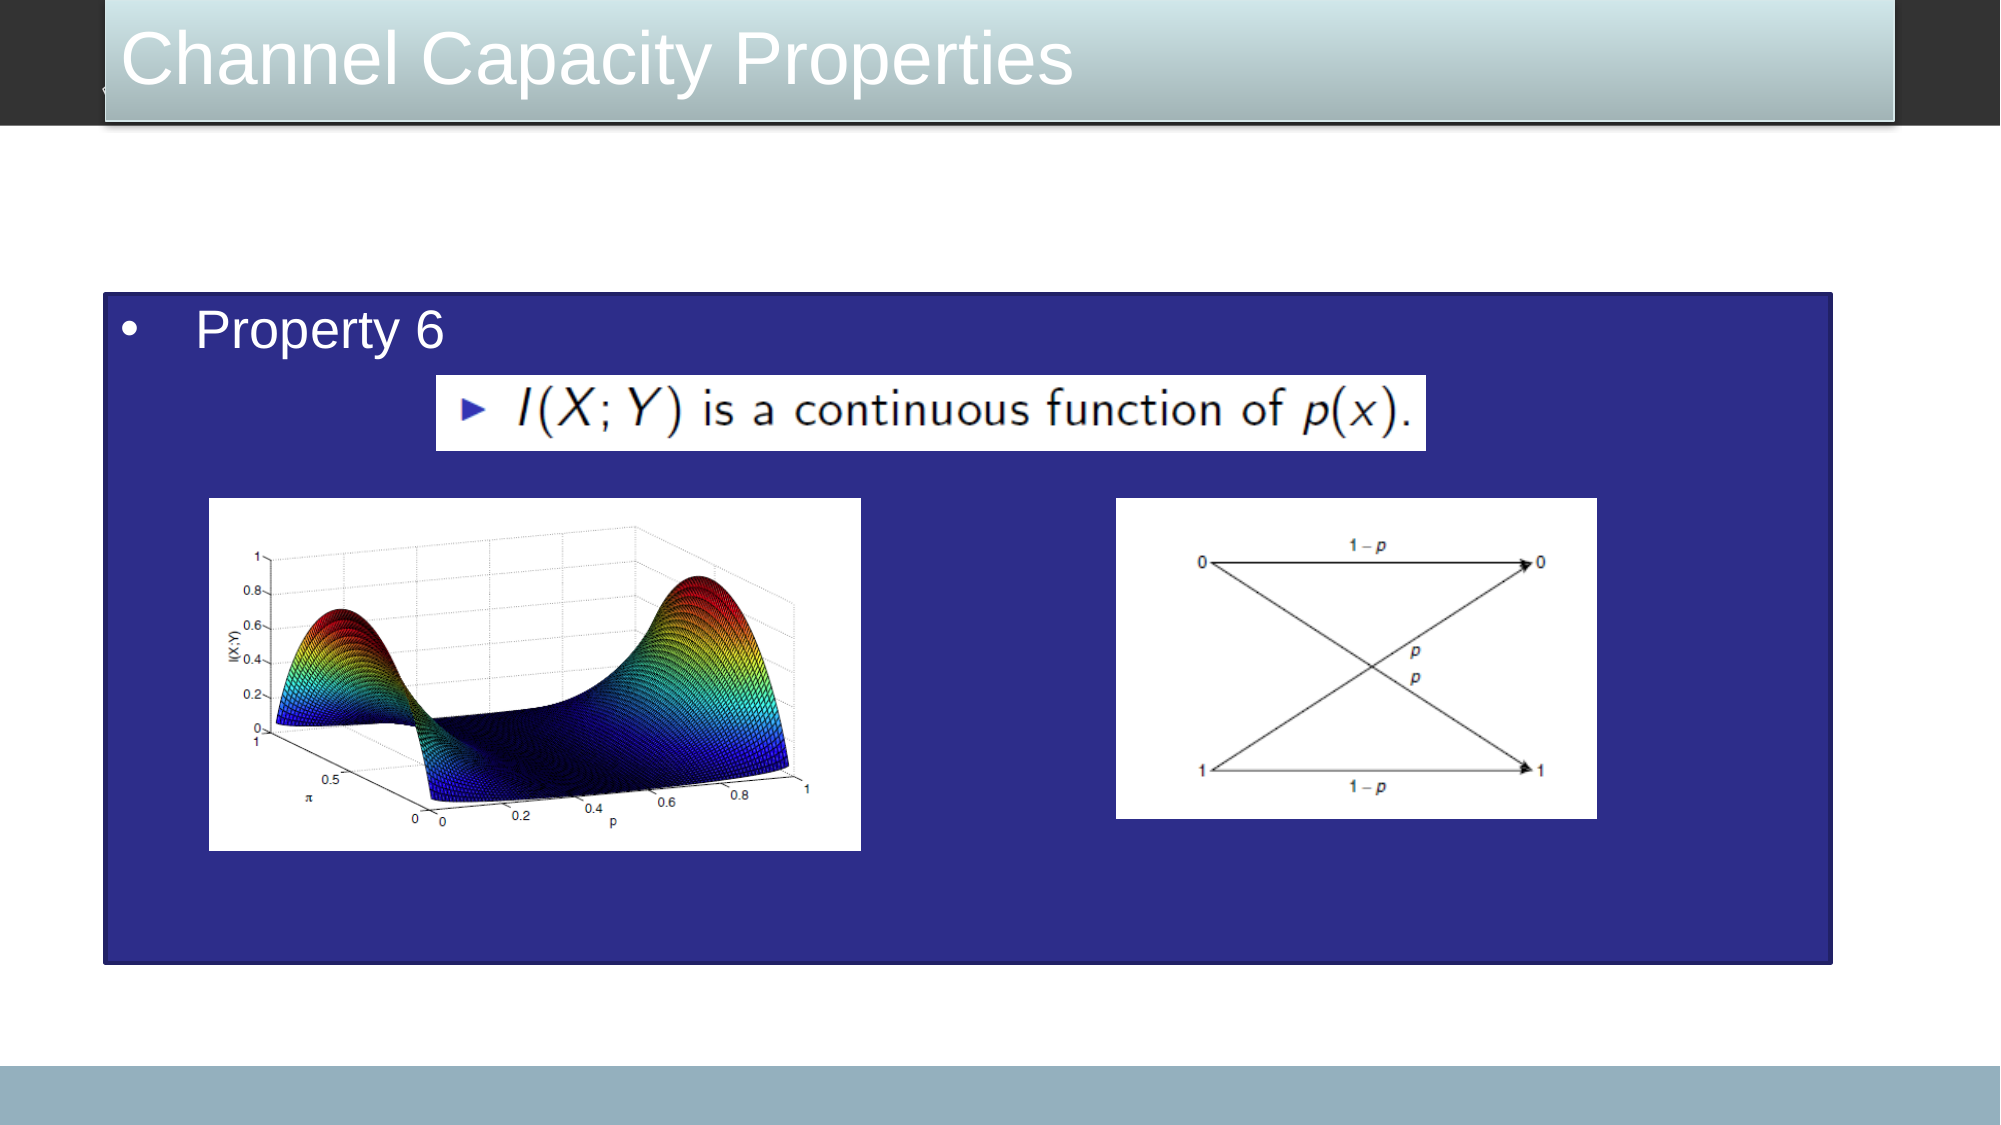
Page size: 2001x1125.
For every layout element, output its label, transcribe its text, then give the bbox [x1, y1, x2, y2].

picture [1116, 497, 1597, 819]
picture [436, 375, 1426, 451]
picture [209, 497, 861, 852]
text_box Property 6 [103, 292, 1833, 965]
text_box Channel Capacity Properties [105, 0, 1895, 122]
